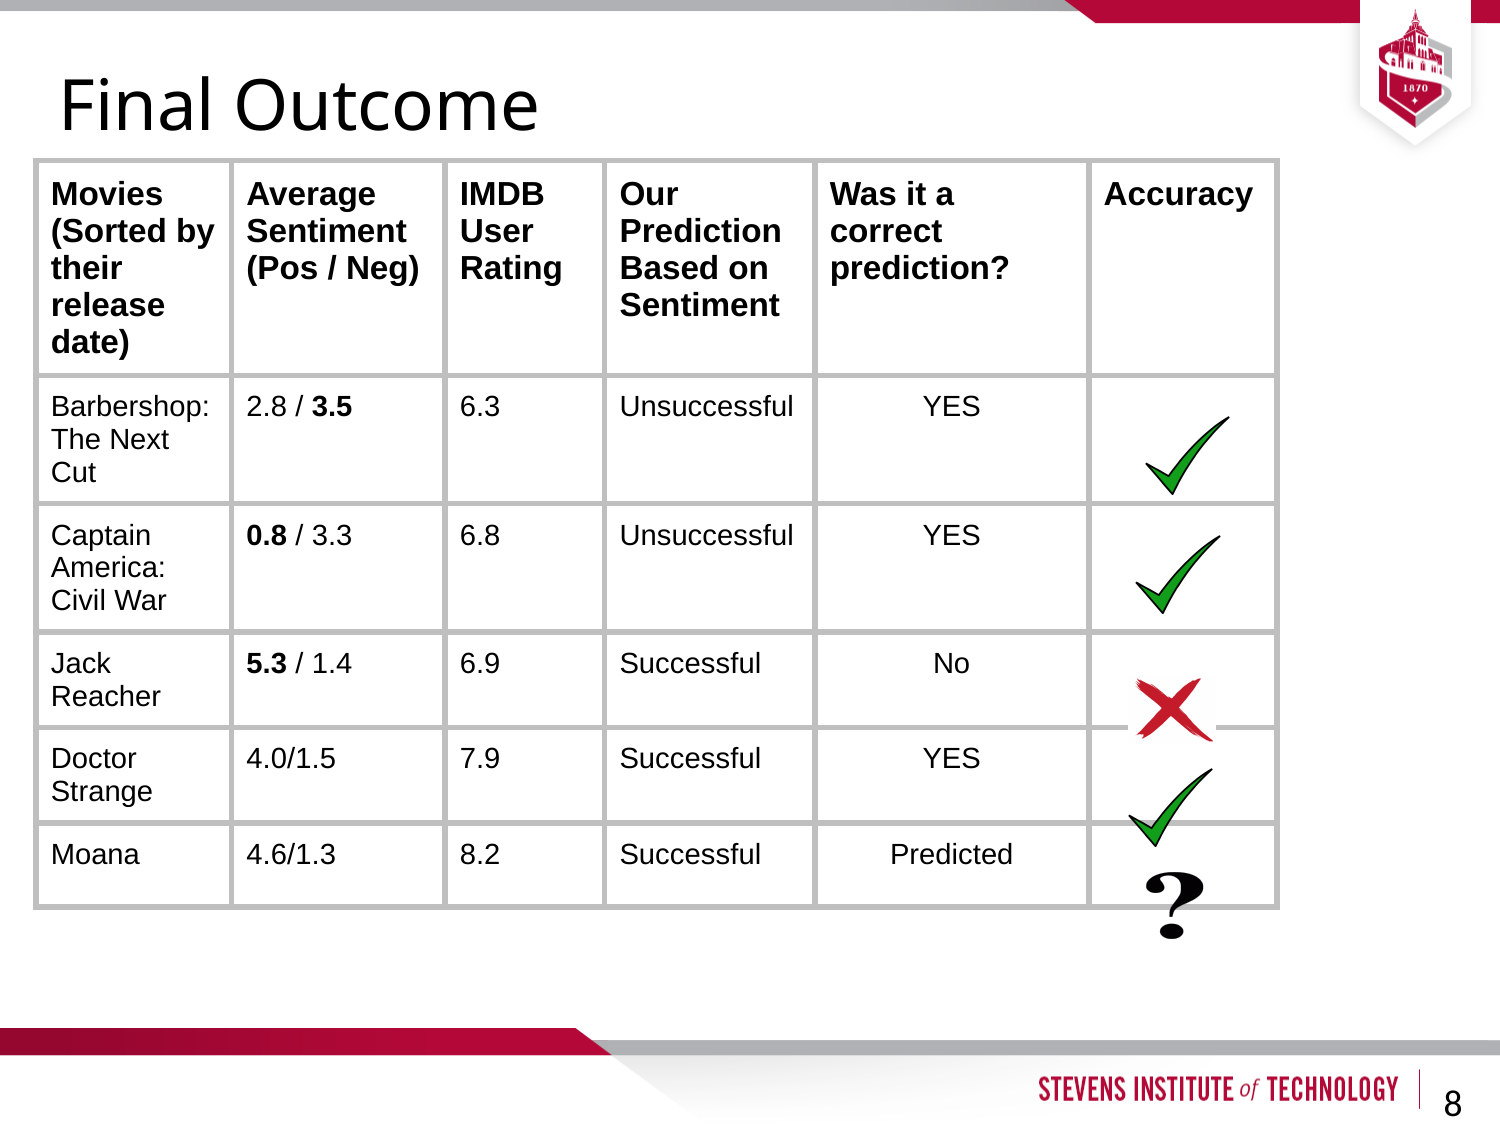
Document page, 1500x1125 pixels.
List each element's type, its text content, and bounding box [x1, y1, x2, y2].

picture [0, 0, 1500, 160]
table_cell Predicted [818, 826, 1086, 904]
table_cell 4.0/1.5 [234, 730, 442, 820]
table_cell YES [818, 506, 1086, 629]
table_cell [1092, 378, 1274, 501]
table_header Movies (Sorted by their release date) [39, 163, 229, 373]
table_cell [1092, 826, 1274, 904]
text_box 8 [1428, 1071, 1500, 1125]
table_cell Unsuccessful [607, 506, 812, 629]
table_cell Moana [39, 826, 229, 904]
table_cell 4.6/1.3 [234, 826, 442, 904]
table_cell Successful [607, 635, 812, 725]
table_header Our Prediction Based on Sentiment [607, 163, 812, 373]
table_cell Jack Reacher [39, 635, 229, 725]
text_box Final Outcome [43, 51, 999, 158]
table_cell 0.8 / 3.3 [234, 506, 442, 629]
text_box [54, 160, 1388, 1085]
table_header Accuracy [1092, 163, 1274, 373]
table_cell 7.9 [448, 730, 602, 820]
table_cell 6.8 [448, 506, 602, 629]
table_cell Captain America: Civil War [39, 506, 229, 629]
table_cell Barbershop: The Next Cut [39, 378, 229, 501]
table_cell [1092, 635, 1274, 725]
table_cell YES [818, 730, 1086, 820]
table_cell 6.9 [448, 635, 602, 725]
picture [0, 1028, 1500, 1125]
picture [1122, 872, 1226, 939]
table_cell No [818, 635, 1086, 725]
table_header IMDB User Rating [448, 163, 602, 373]
table_cell [1092, 730, 1274, 820]
picture [1144, 416, 1230, 495]
table_cell [1092, 506, 1274, 629]
table_cell Doctor Strange [39, 730, 229, 820]
table_cell 5.3 / 1.4 [234, 635, 442, 725]
table_cell 6.3 [448, 378, 602, 501]
table_cell YES [818, 378, 1086, 501]
table_cell Unsuccessful [607, 378, 812, 501]
table_cell 8.2 [448, 826, 602, 904]
table_cell Successful [607, 826, 812, 904]
table_header Was it a correct prediction? [818, 163, 1086, 373]
table_header Average Sentiment (Pos / Neg) [234, 163, 442, 373]
picture [1127, 675, 1217, 743]
table_cell Successful [607, 730, 812, 820]
picture [1127, 768, 1213, 847]
table_cell 2.8 / 3.5 [234, 378, 442, 501]
picture [1135, 535, 1221, 615]
